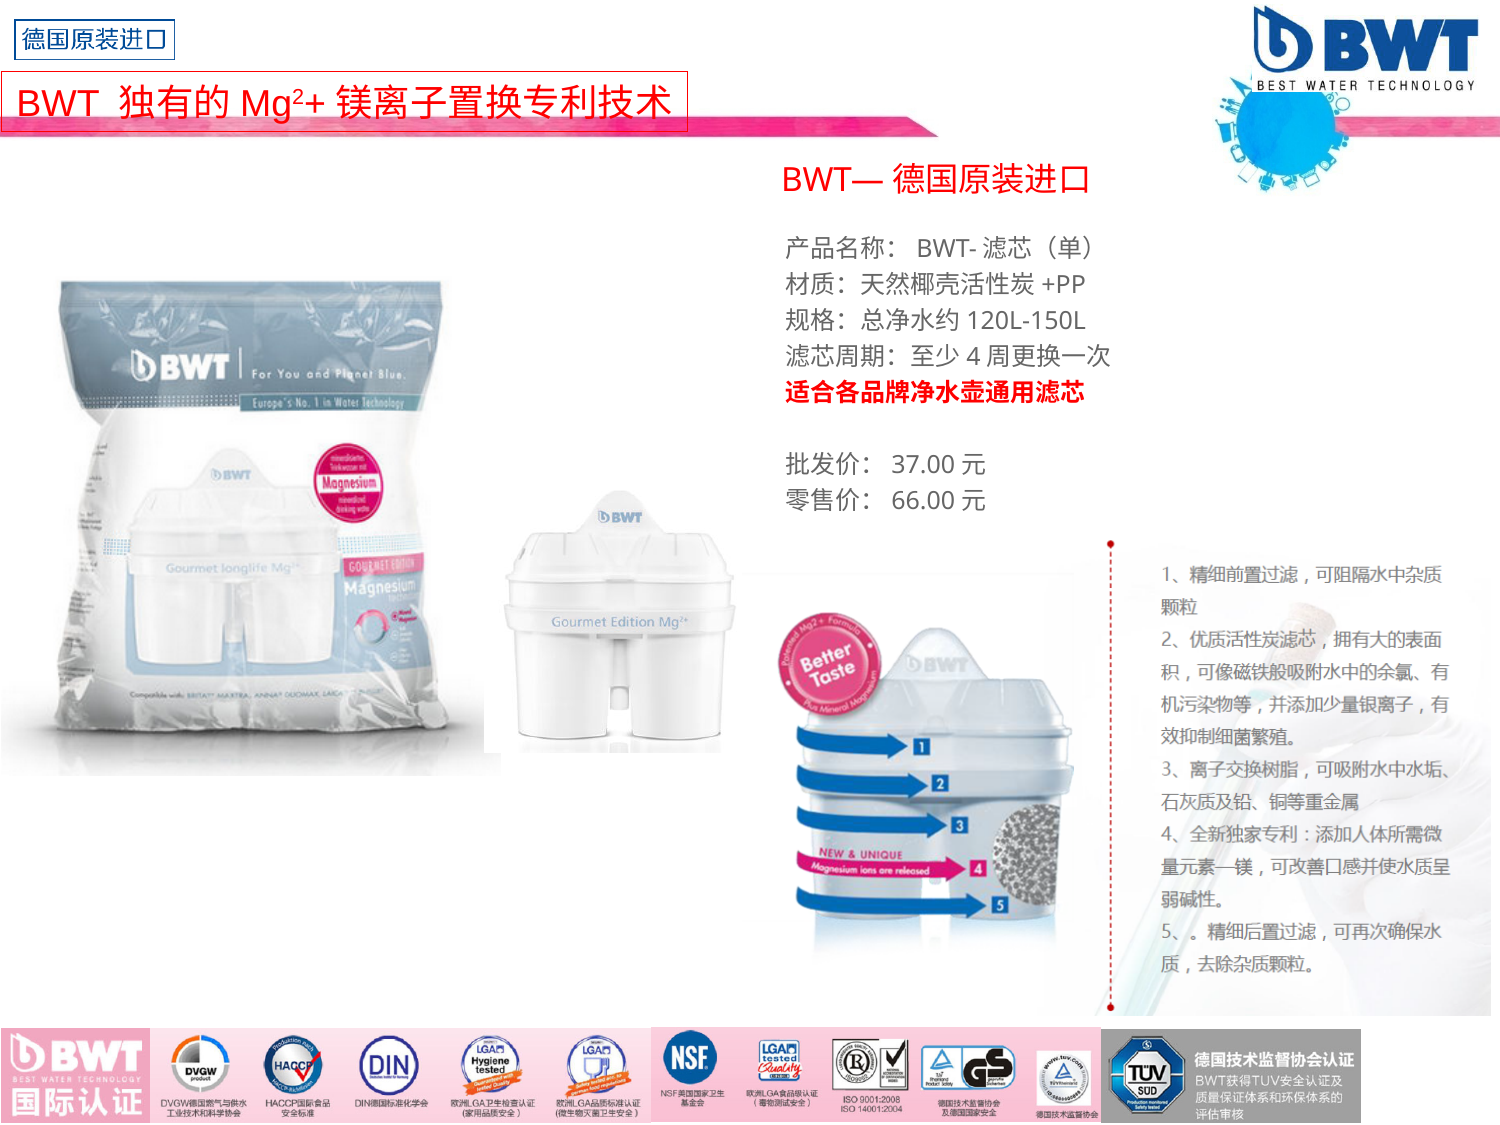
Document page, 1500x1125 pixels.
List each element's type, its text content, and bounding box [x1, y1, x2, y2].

picture [0, 0, 1500, 1125]
text_box BWT 独有的Mg2+镁离子置换专利技术 [1, 71, 688, 132]
text_box BWT—德国原装进口 [766, 150, 1228, 207]
text_box 产品名称：BWT-滤芯（单） 材质：天然椰壳活性炭+PP 规格：总净水约120L-150L 滤芯周期：至少4周更换一次 适合各品牌净水壶通用滤芯 批发价：37.00元 零售价：66.00元 [777, 219, 1304, 513]
